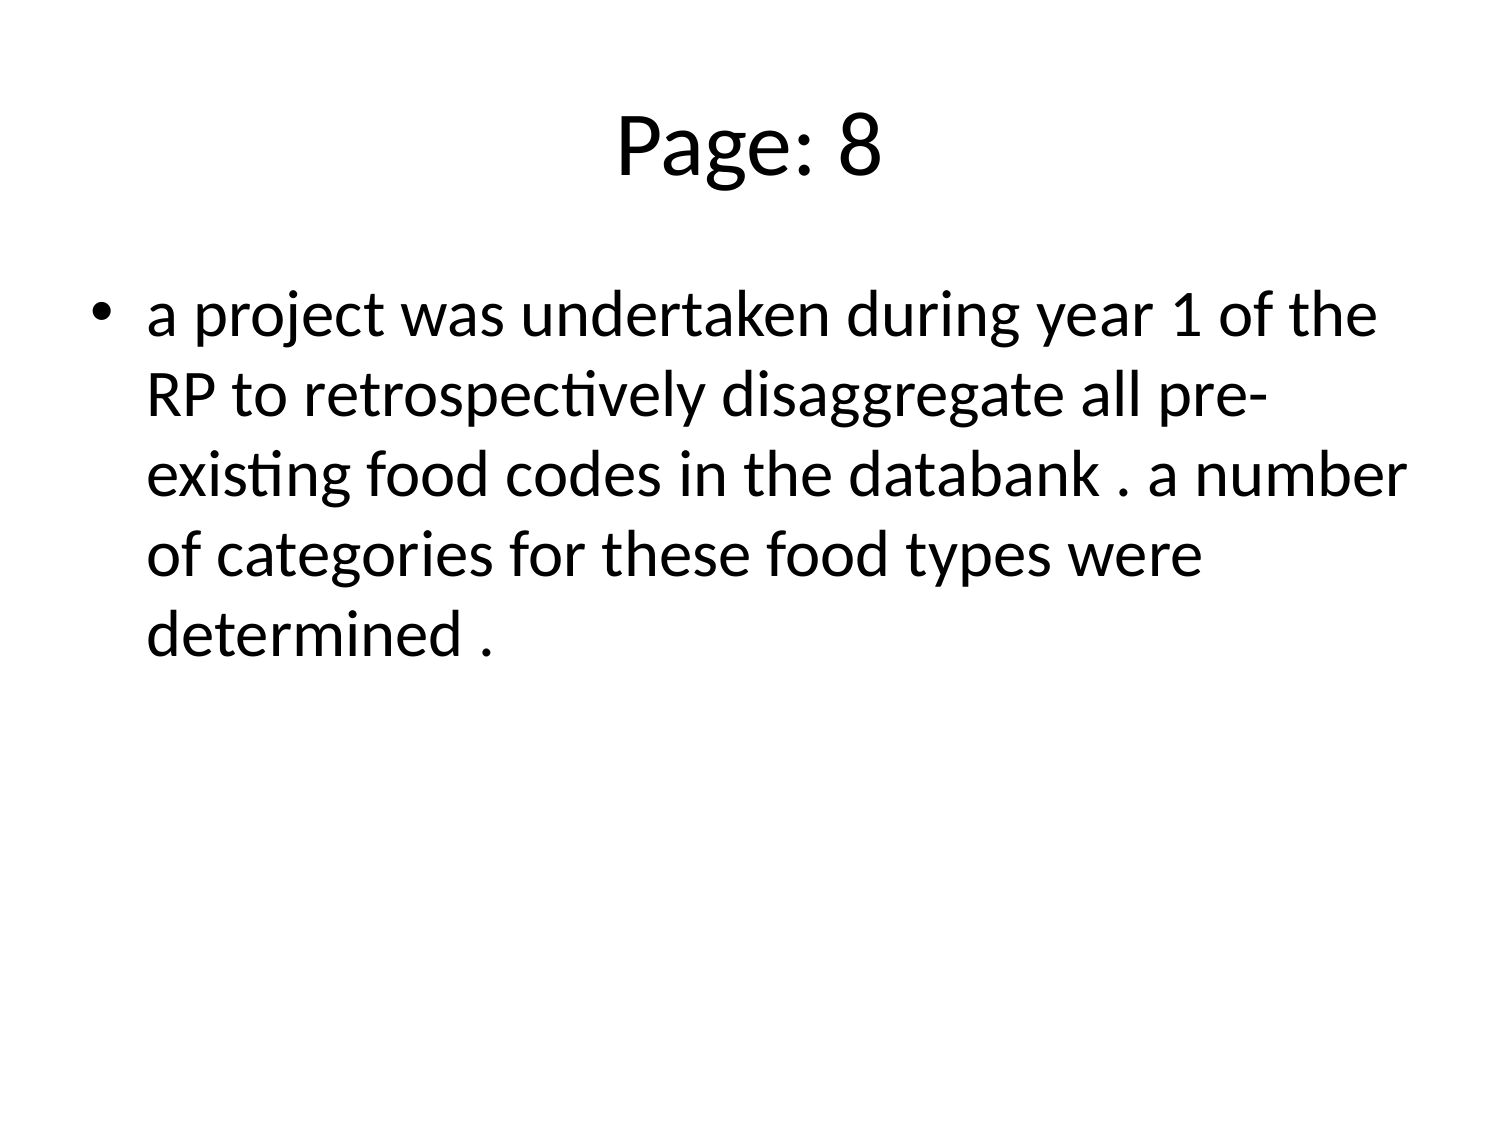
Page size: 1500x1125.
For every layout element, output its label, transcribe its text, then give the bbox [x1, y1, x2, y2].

list a project was undertaken during year 1 of the RP to retrospectively disaggregate all pre-existing food codes in the databank . a number of categories for these food types were determined . [75, 262, 1425, 1005]
title Page: 8 [75, 45, 1425, 233]
